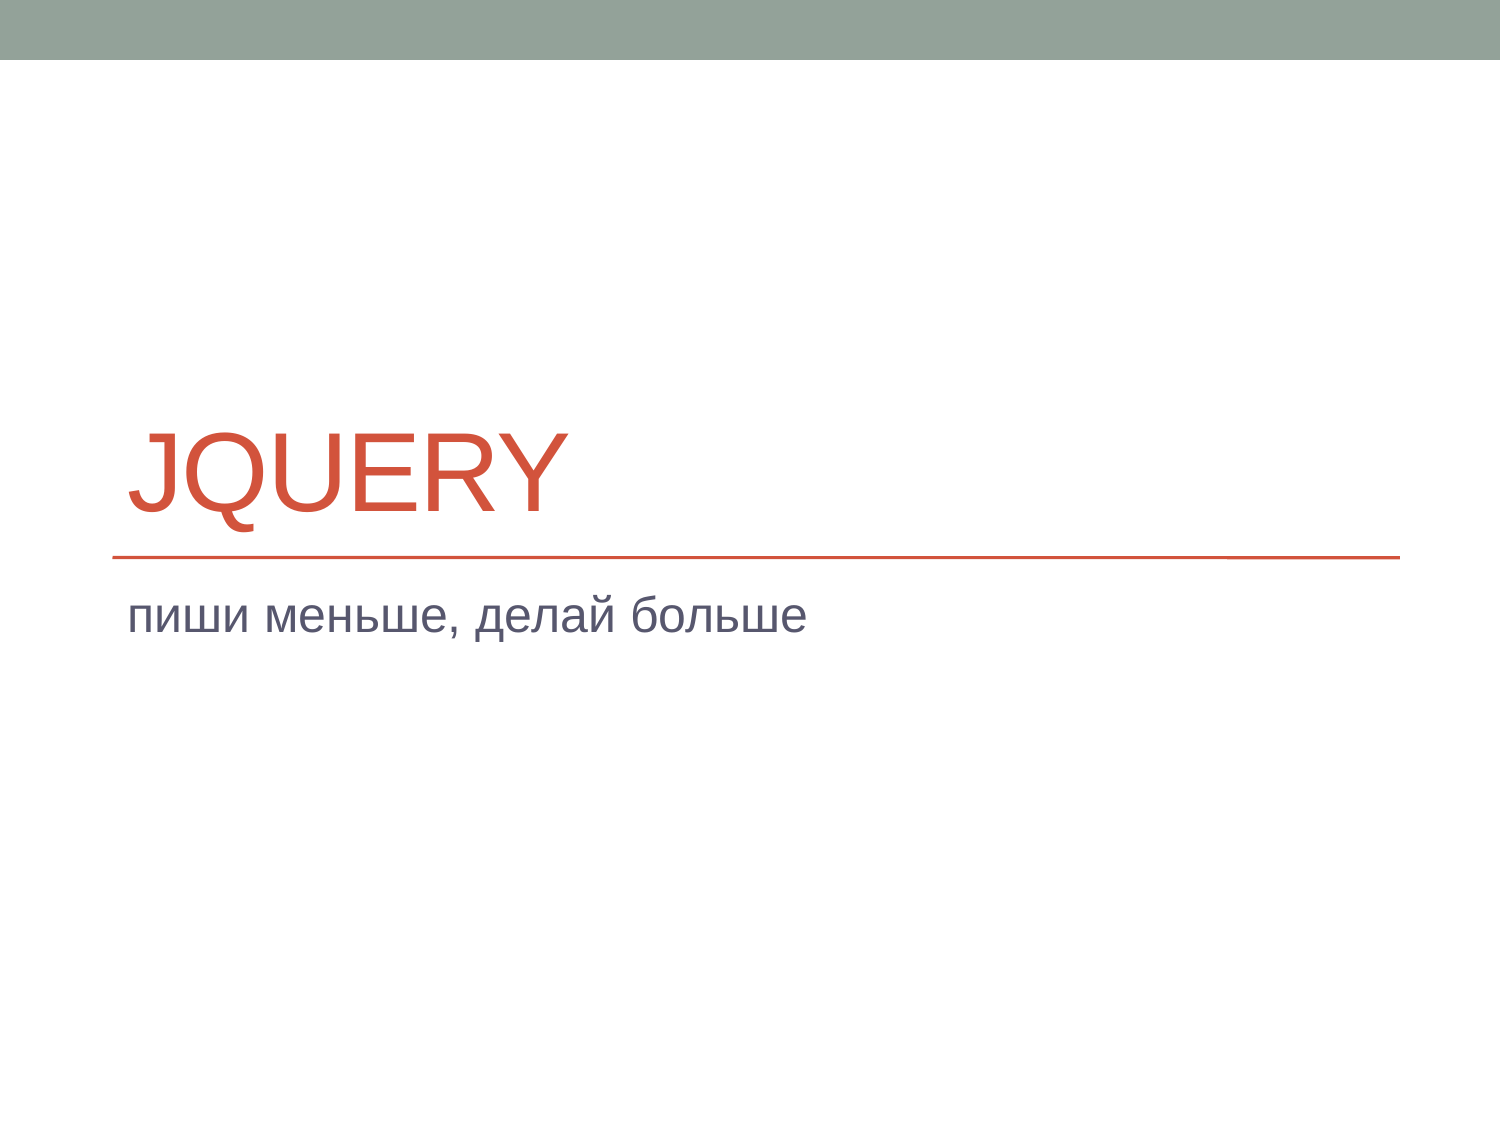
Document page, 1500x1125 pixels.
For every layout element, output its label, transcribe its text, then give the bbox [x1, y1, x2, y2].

title Jquery [112, 224, 1400, 542]
subtitle пиши меньше, делай больше [112, 575, 1163, 681]
